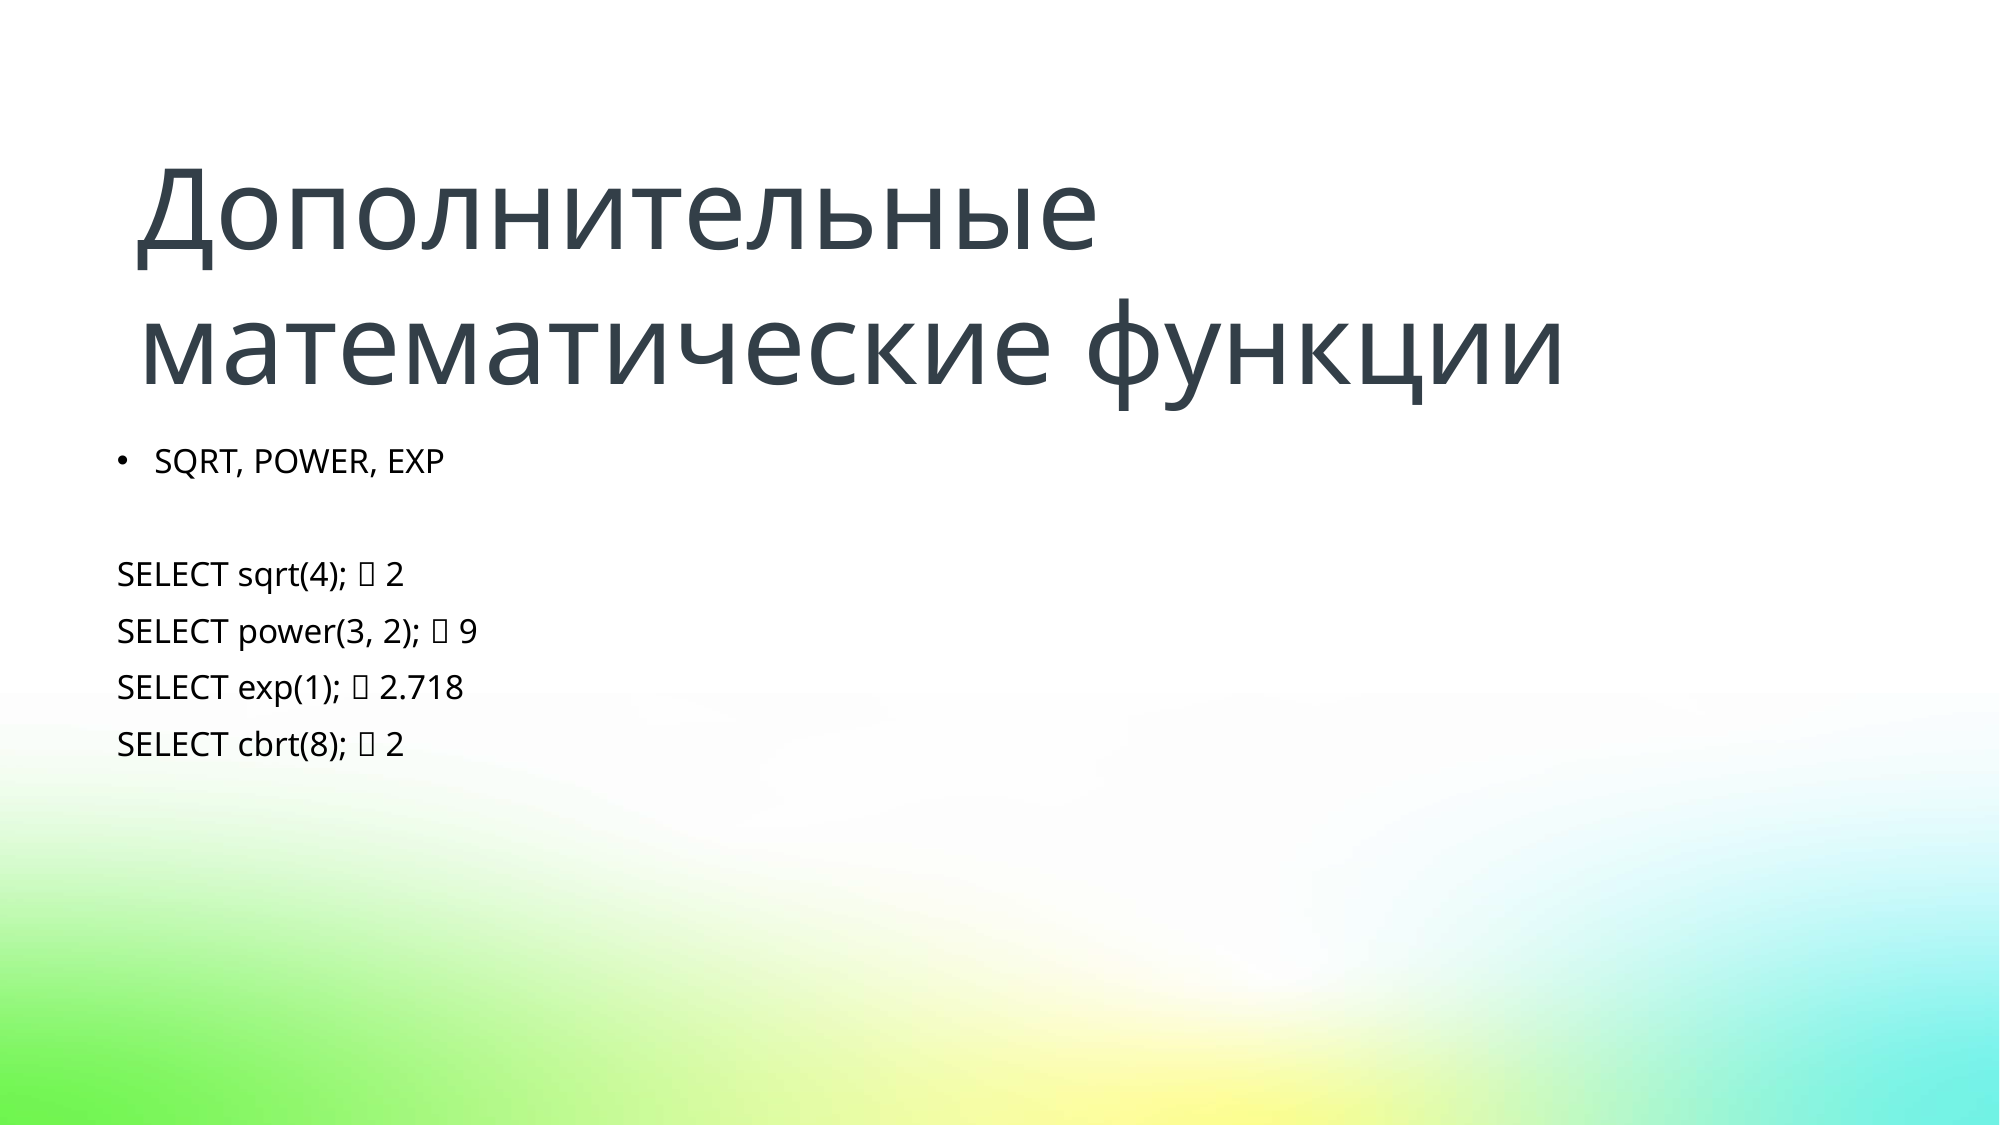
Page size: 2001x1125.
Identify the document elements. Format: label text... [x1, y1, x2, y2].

picture [0, 693, 2000, 1125]
text_box SQRT, POWER, EXP SELECT sqrt(4);  2 SELECT power(3, 2);  9 SELECT exp(1);  2.718 SELECT cbrt(8);  2 [116, 444, 1888, 870]
text_box Дополнительные математические функции [137, 137, 1827, 357]
